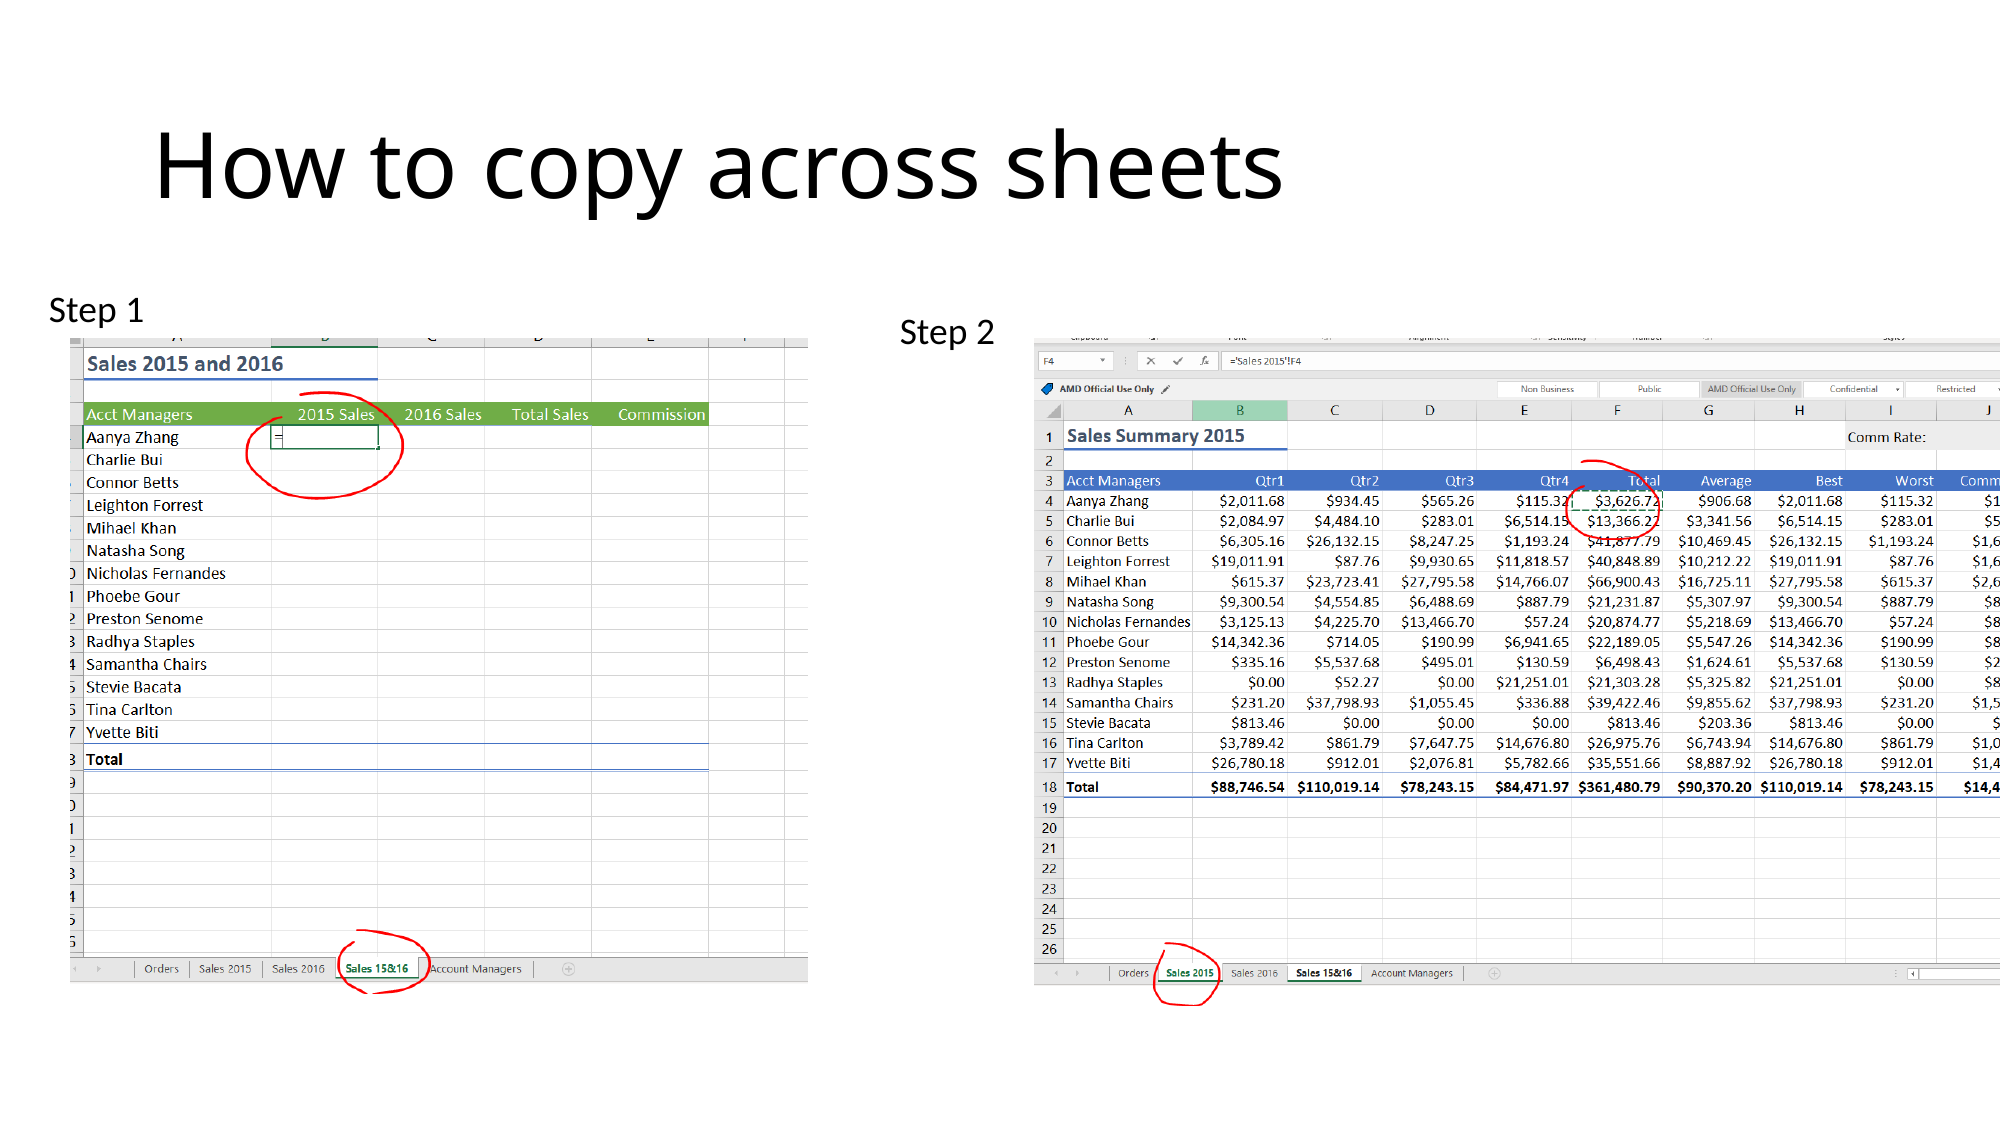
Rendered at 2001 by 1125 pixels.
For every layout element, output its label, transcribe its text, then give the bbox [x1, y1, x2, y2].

text_box Step 1 [34, 277, 161, 337]
picture [1034, 338, 2000, 1006]
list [70, 338, 808, 994]
title How to copy across sheets [137, 59, 1863, 278]
text_box Step 2 [885, 299, 1012, 359]
